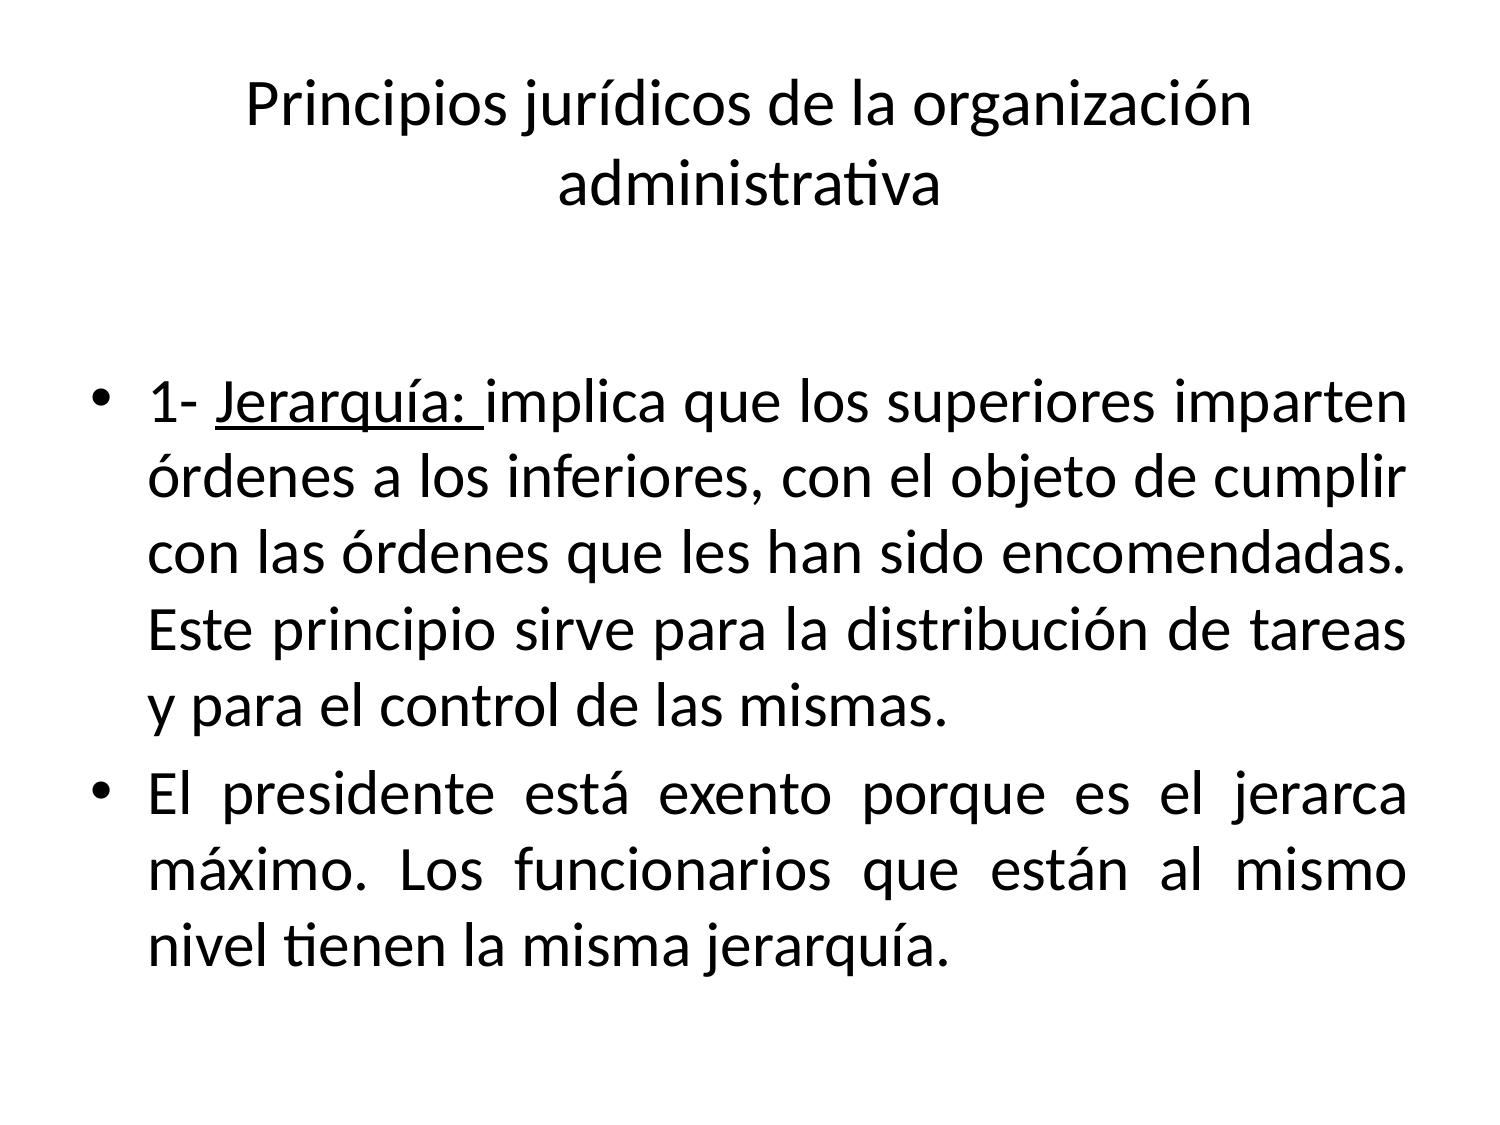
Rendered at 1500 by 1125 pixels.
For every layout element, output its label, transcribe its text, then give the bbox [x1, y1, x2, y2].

list 1- Jerarquía: implica que los superiores imparten órdenes a los inferiores, con el objeto de cumplir con las órdenes que les han sido encomendadas. Este principio sirve para la distribución de tareas y para el control de las mismas. El presidente está exento porque es el jerarca máximo. Los funcionarios que están al mismo nivel tienen la misma jerarquía. [75, 262, 1425, 1005]
title Principios jurídicos de la organización administrativa [75, 45, 1425, 233]
